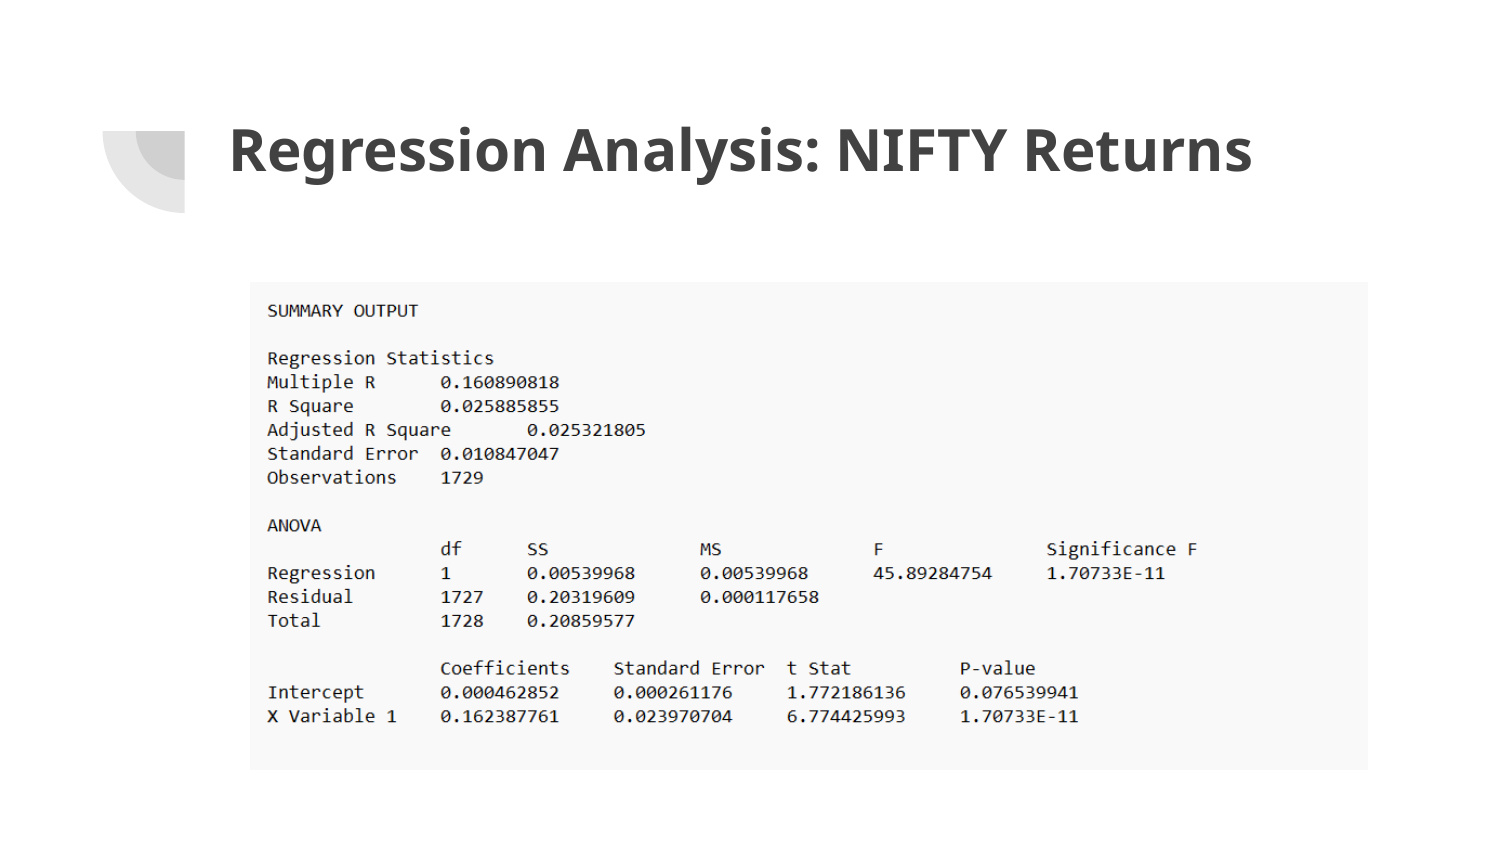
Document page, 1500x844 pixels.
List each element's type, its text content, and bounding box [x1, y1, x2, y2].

title Regression Analysis: NIFTY Returns [213, 98, 1368, 263]
picture [250, 282, 1368, 770]
